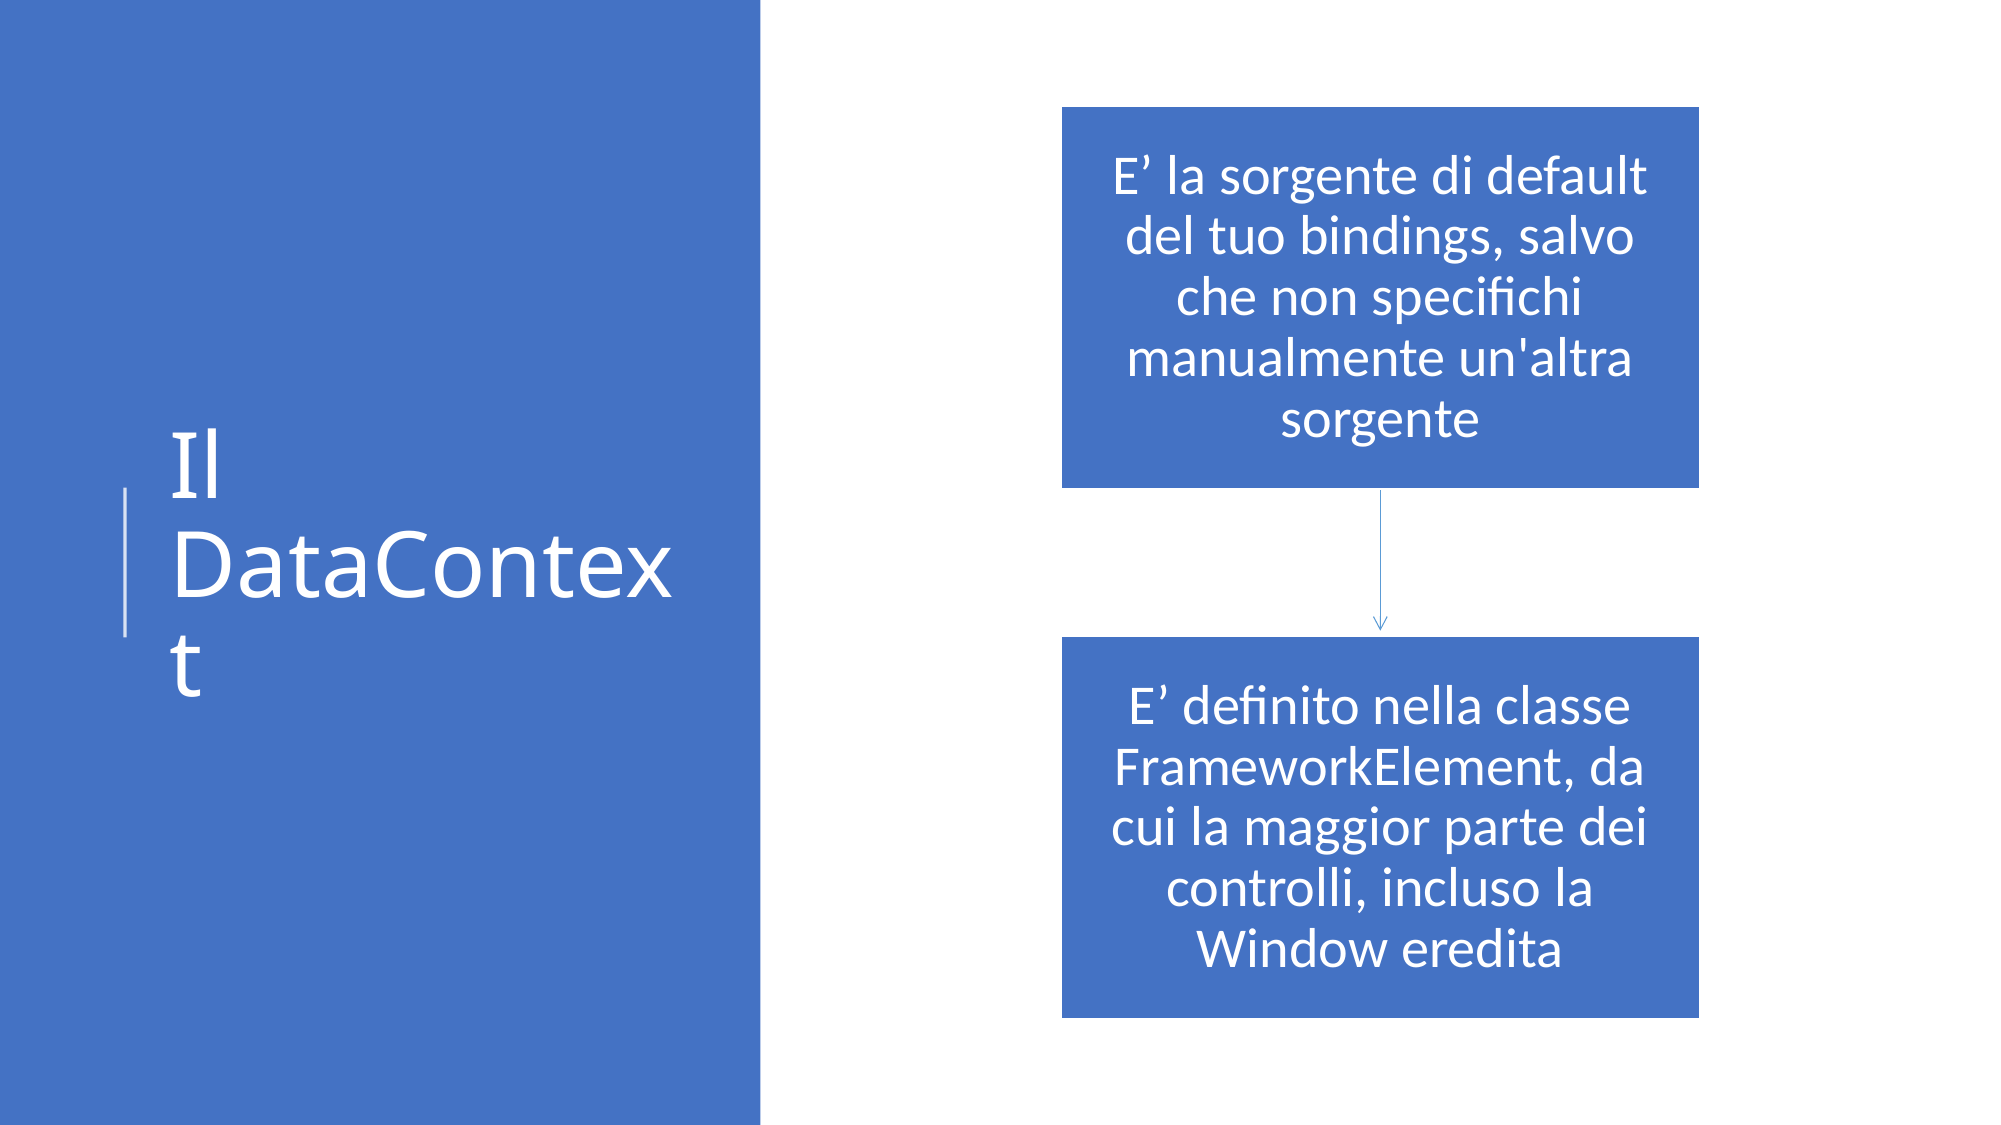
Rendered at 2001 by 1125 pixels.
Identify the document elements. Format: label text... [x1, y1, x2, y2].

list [866, 105, 1895, 1020]
title Il DataContext [154, 116, 708, 1020]
text_box [0, 0, 761, 1125]
